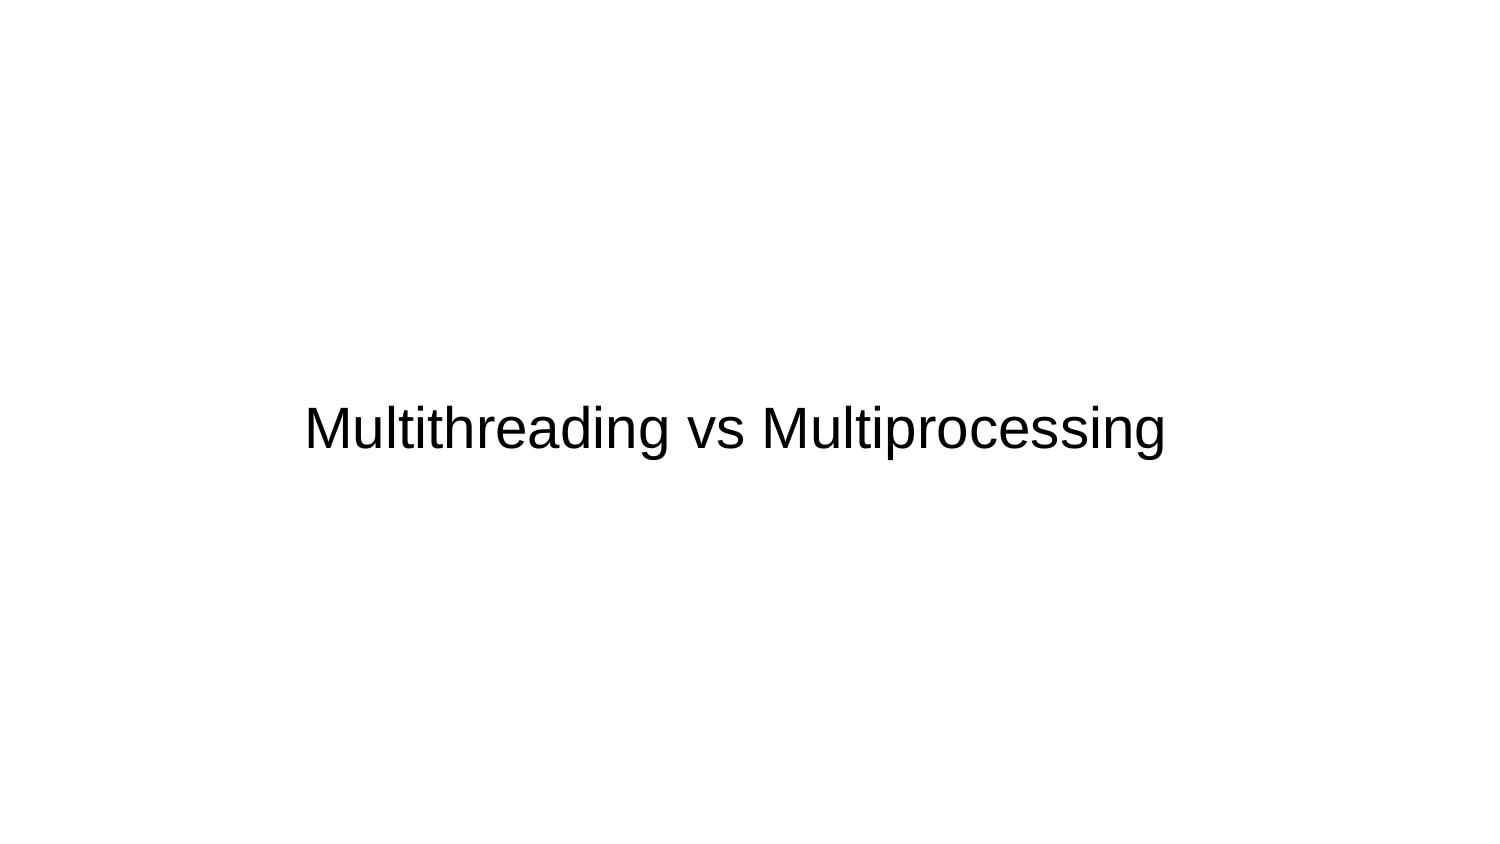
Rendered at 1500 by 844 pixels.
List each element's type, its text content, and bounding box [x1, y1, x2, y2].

title Multithreading vs Multiprocessing [289, 374, 1211, 469]
